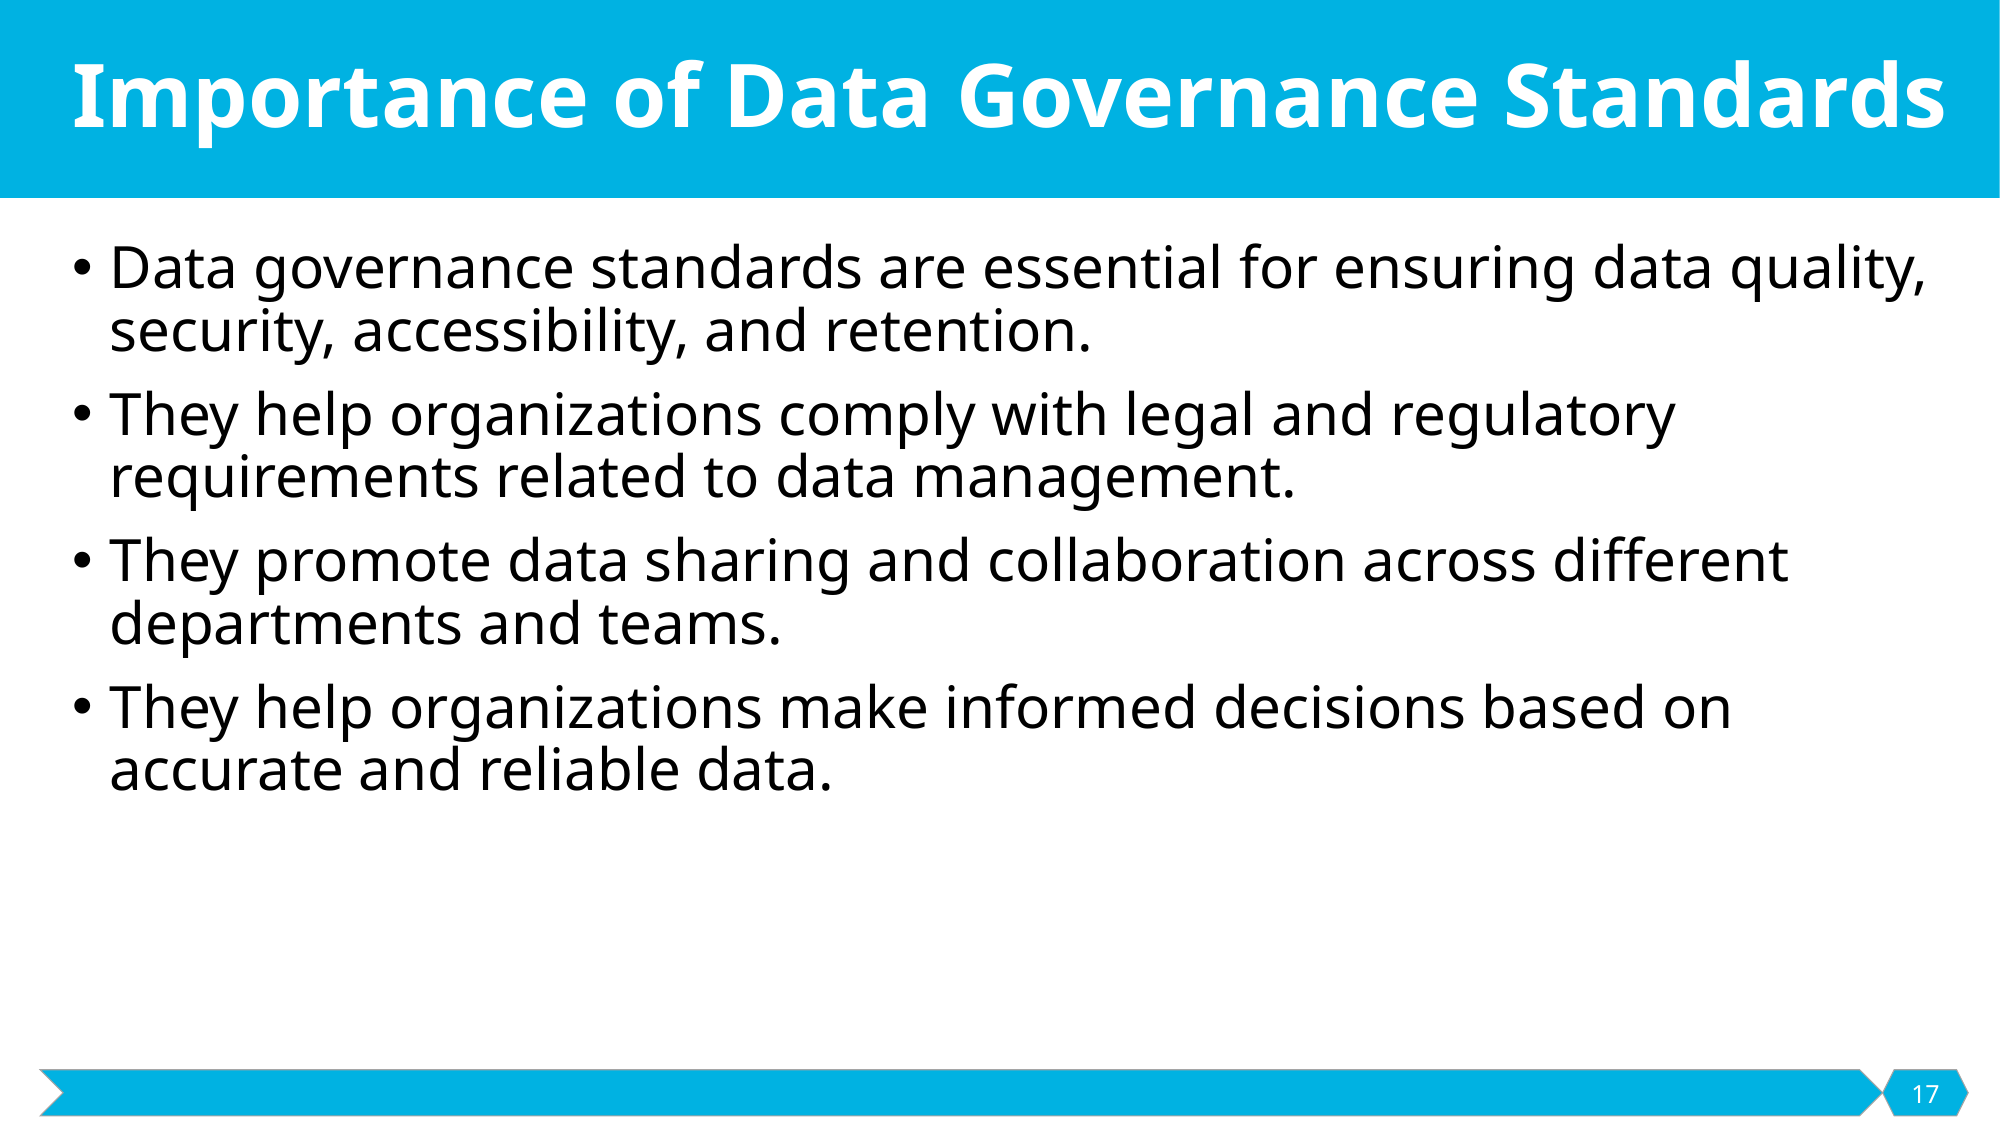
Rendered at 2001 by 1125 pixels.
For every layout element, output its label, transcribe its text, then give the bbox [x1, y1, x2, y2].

slide_number 17 [1882, 1065, 1969, 1125]
title Importance of Data Governance Standards [56, 0, 1969, 199]
list Data governance standards are essential for ensuring data quality, security, accessibility, and retention. They help organizations comply with legal and regulatory requirements related to data management. They promote data sharing and collaboration across different departments and teams. They help organizations make informed decisions based on accurate and reliable data. [56, 230, 1969, 1010]
